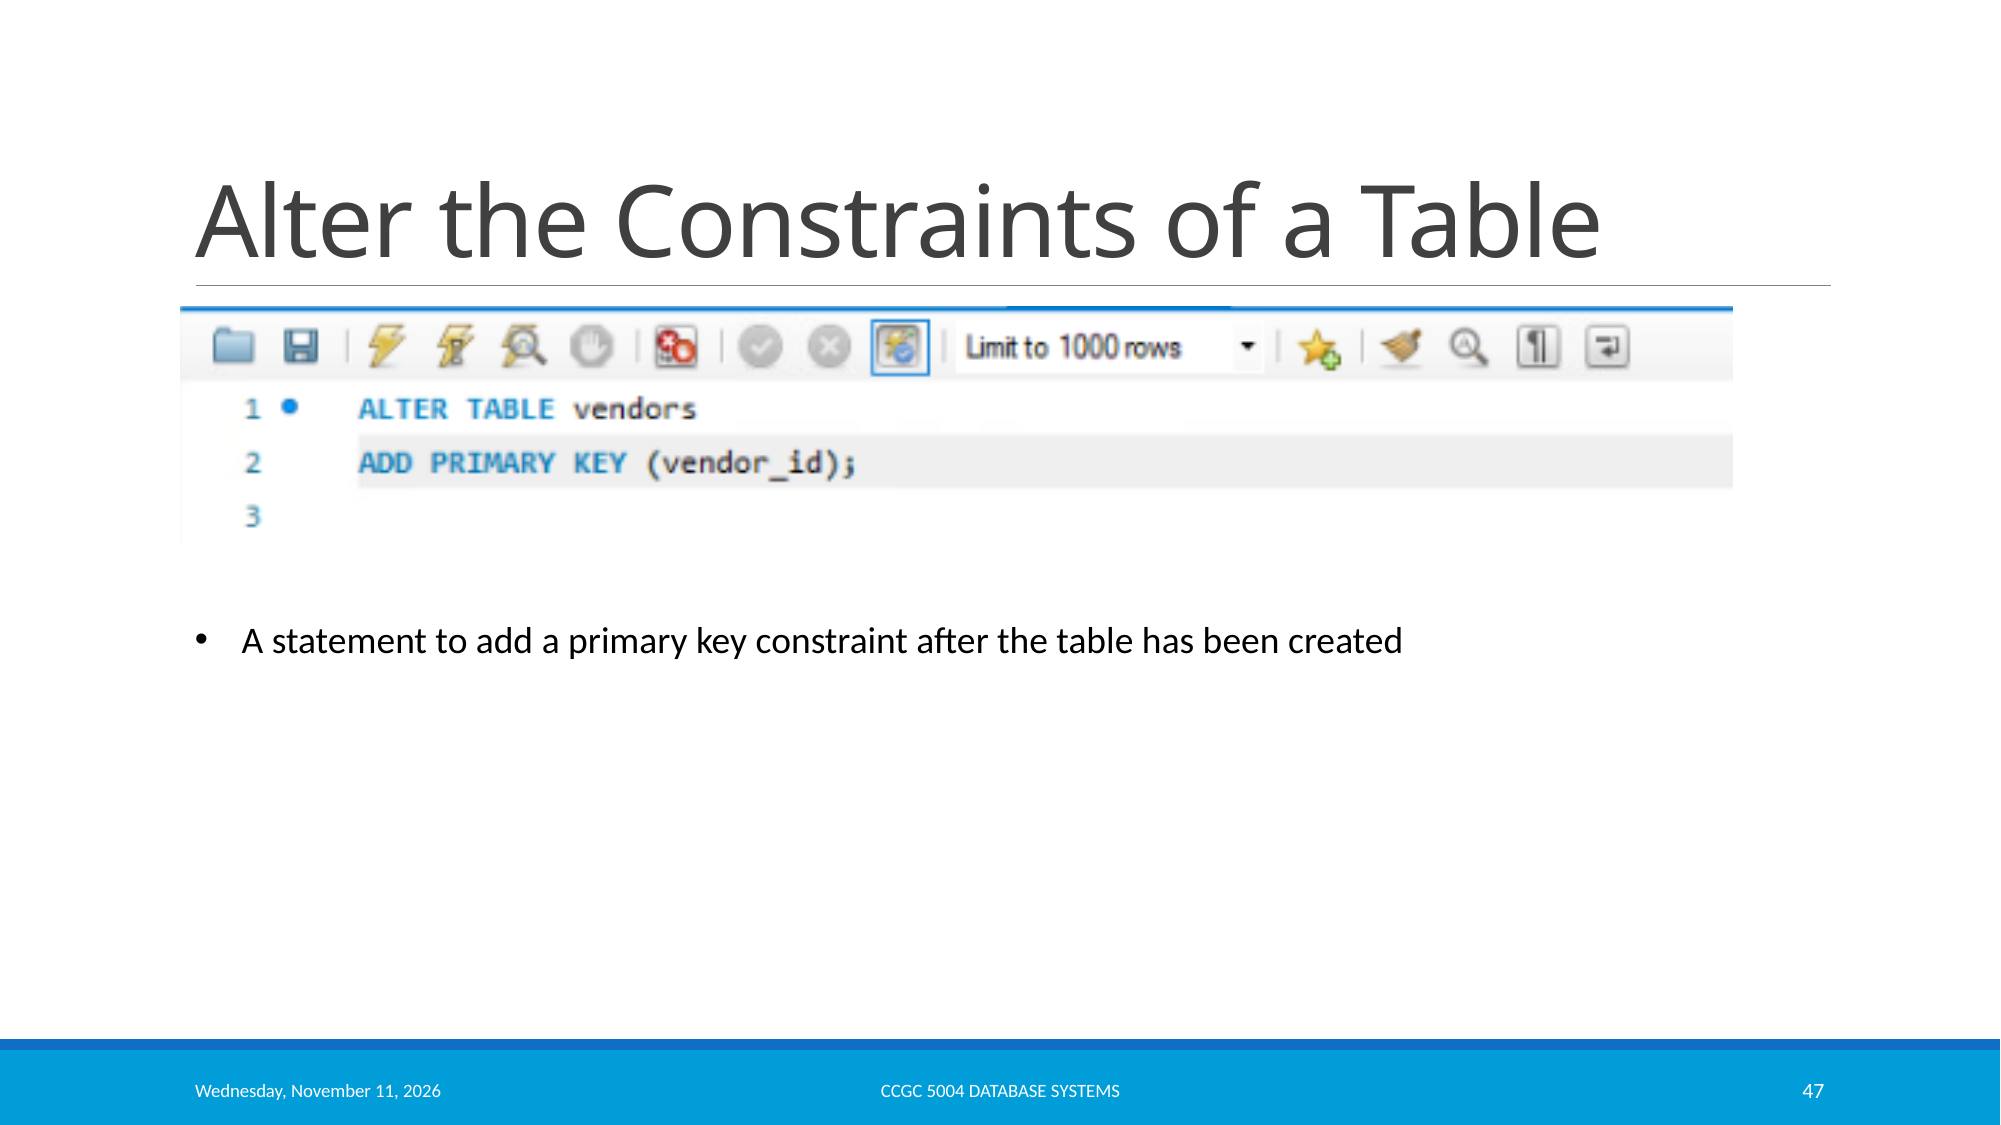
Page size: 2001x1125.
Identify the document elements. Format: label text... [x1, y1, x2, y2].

title Alter the Constraints of a Table [180, 47, 1830, 285]
slide_number 47 [1624, 1059, 1840, 1120]
text_box A statement to add a primary key constraint after the table has been created [180, 608, 1942, 668]
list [179, 306, 1733, 546]
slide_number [180, 1059, 586, 1120]
footer CCGC 5004 Database Systems [604, 1059, 1396, 1120]
